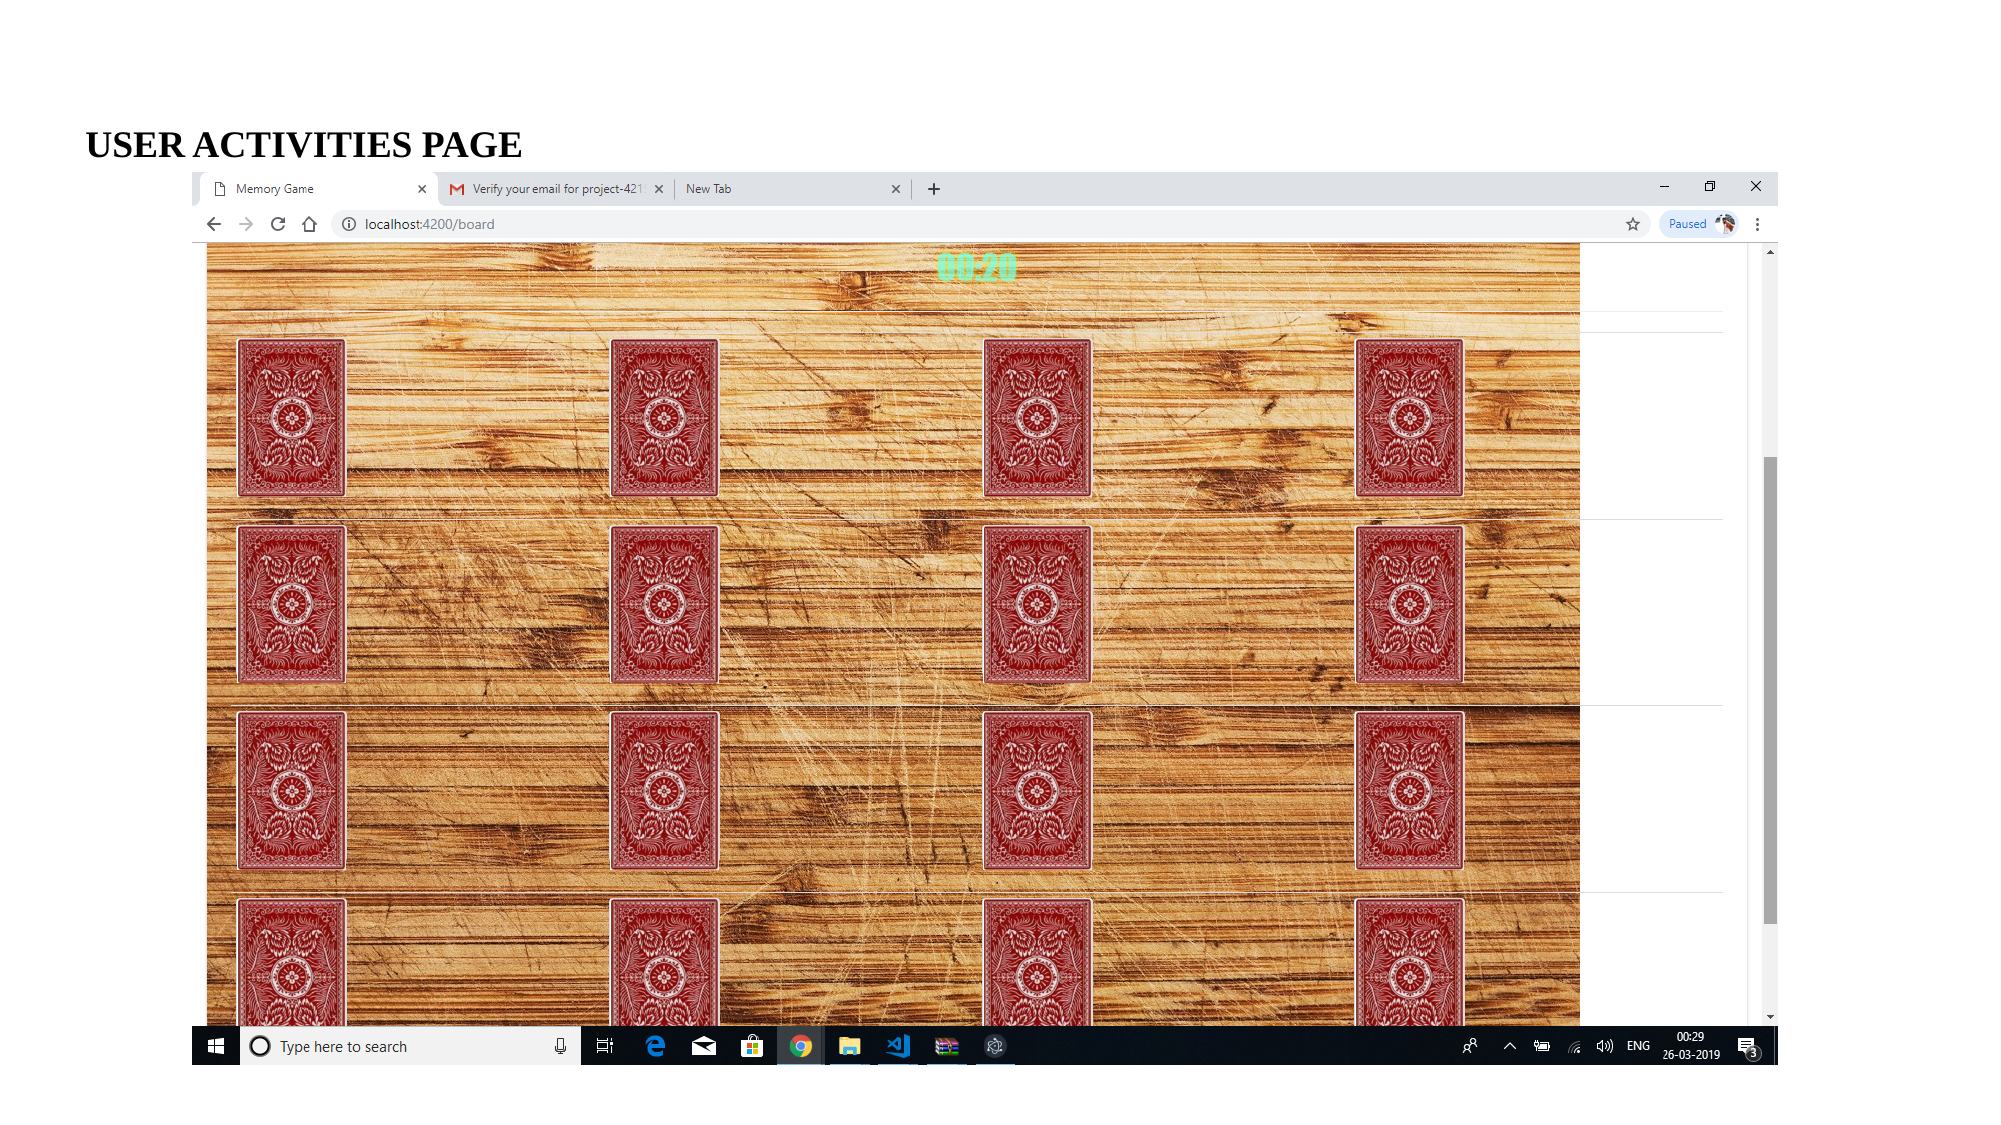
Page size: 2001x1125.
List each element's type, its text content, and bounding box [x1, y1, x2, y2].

picture [192, 172, 1778, 1065]
text_box USER ACTIVITIES PAGE [70, 112, 539, 172]
